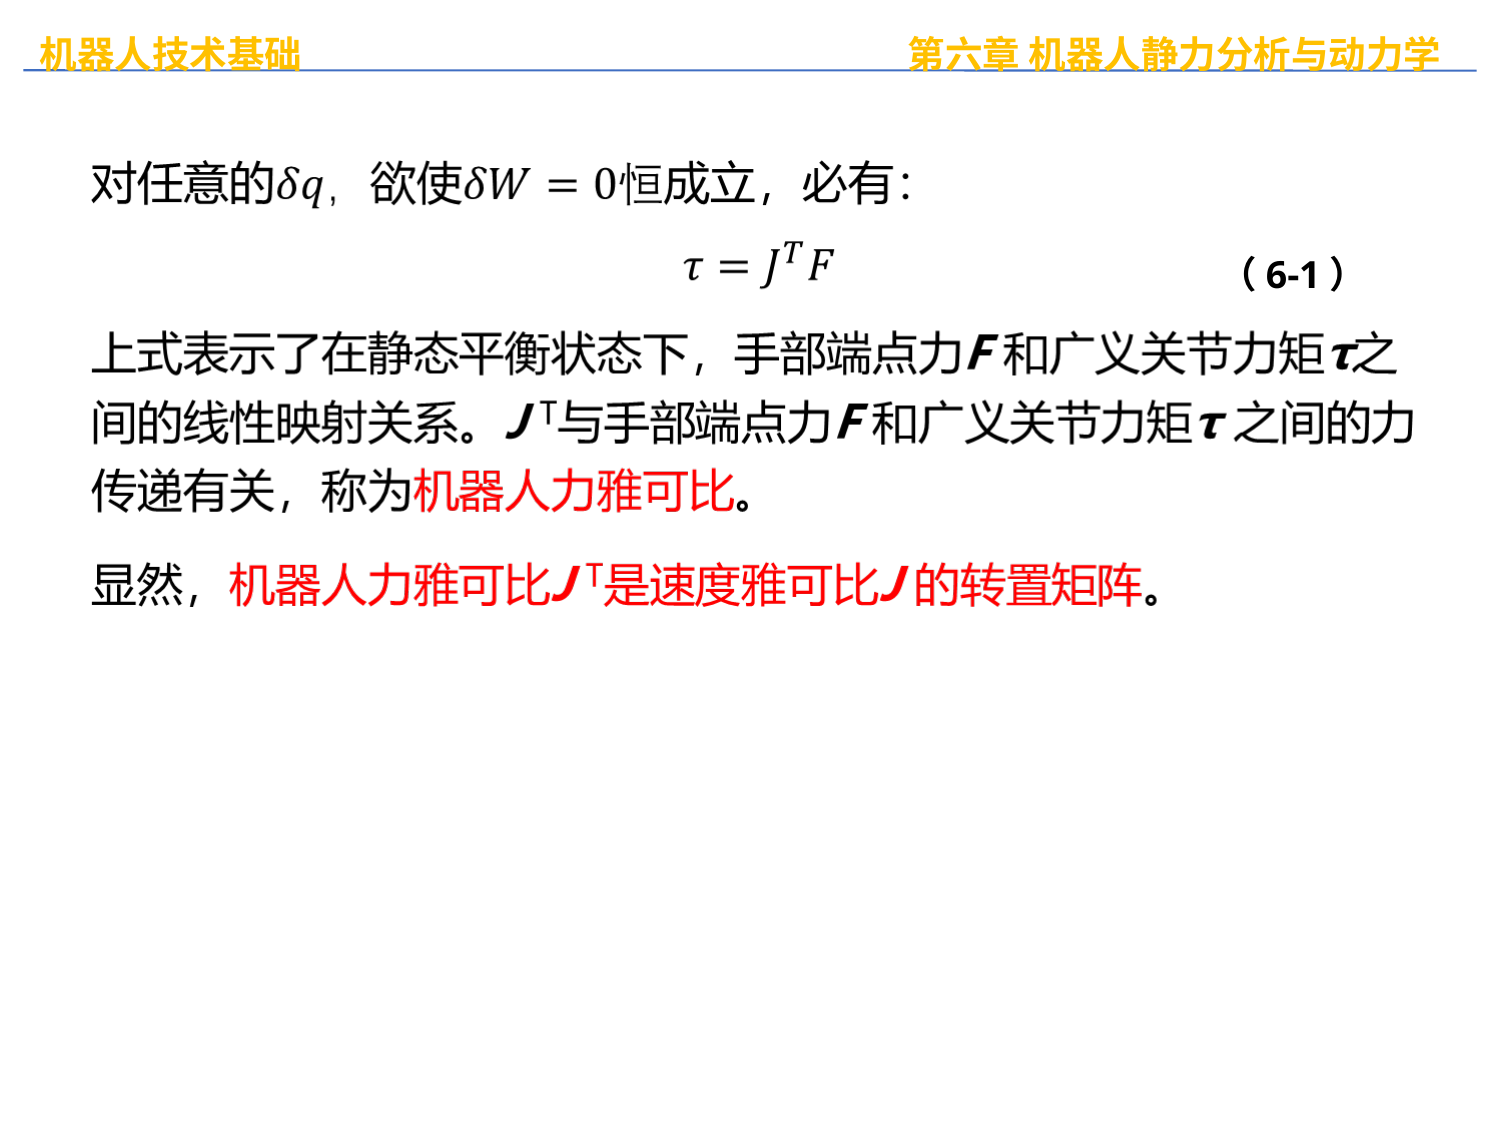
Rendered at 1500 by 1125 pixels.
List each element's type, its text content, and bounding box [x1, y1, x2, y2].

text_box （6-1） [1204, 243, 1383, 304]
text_box [76, 148, 1442, 625]
